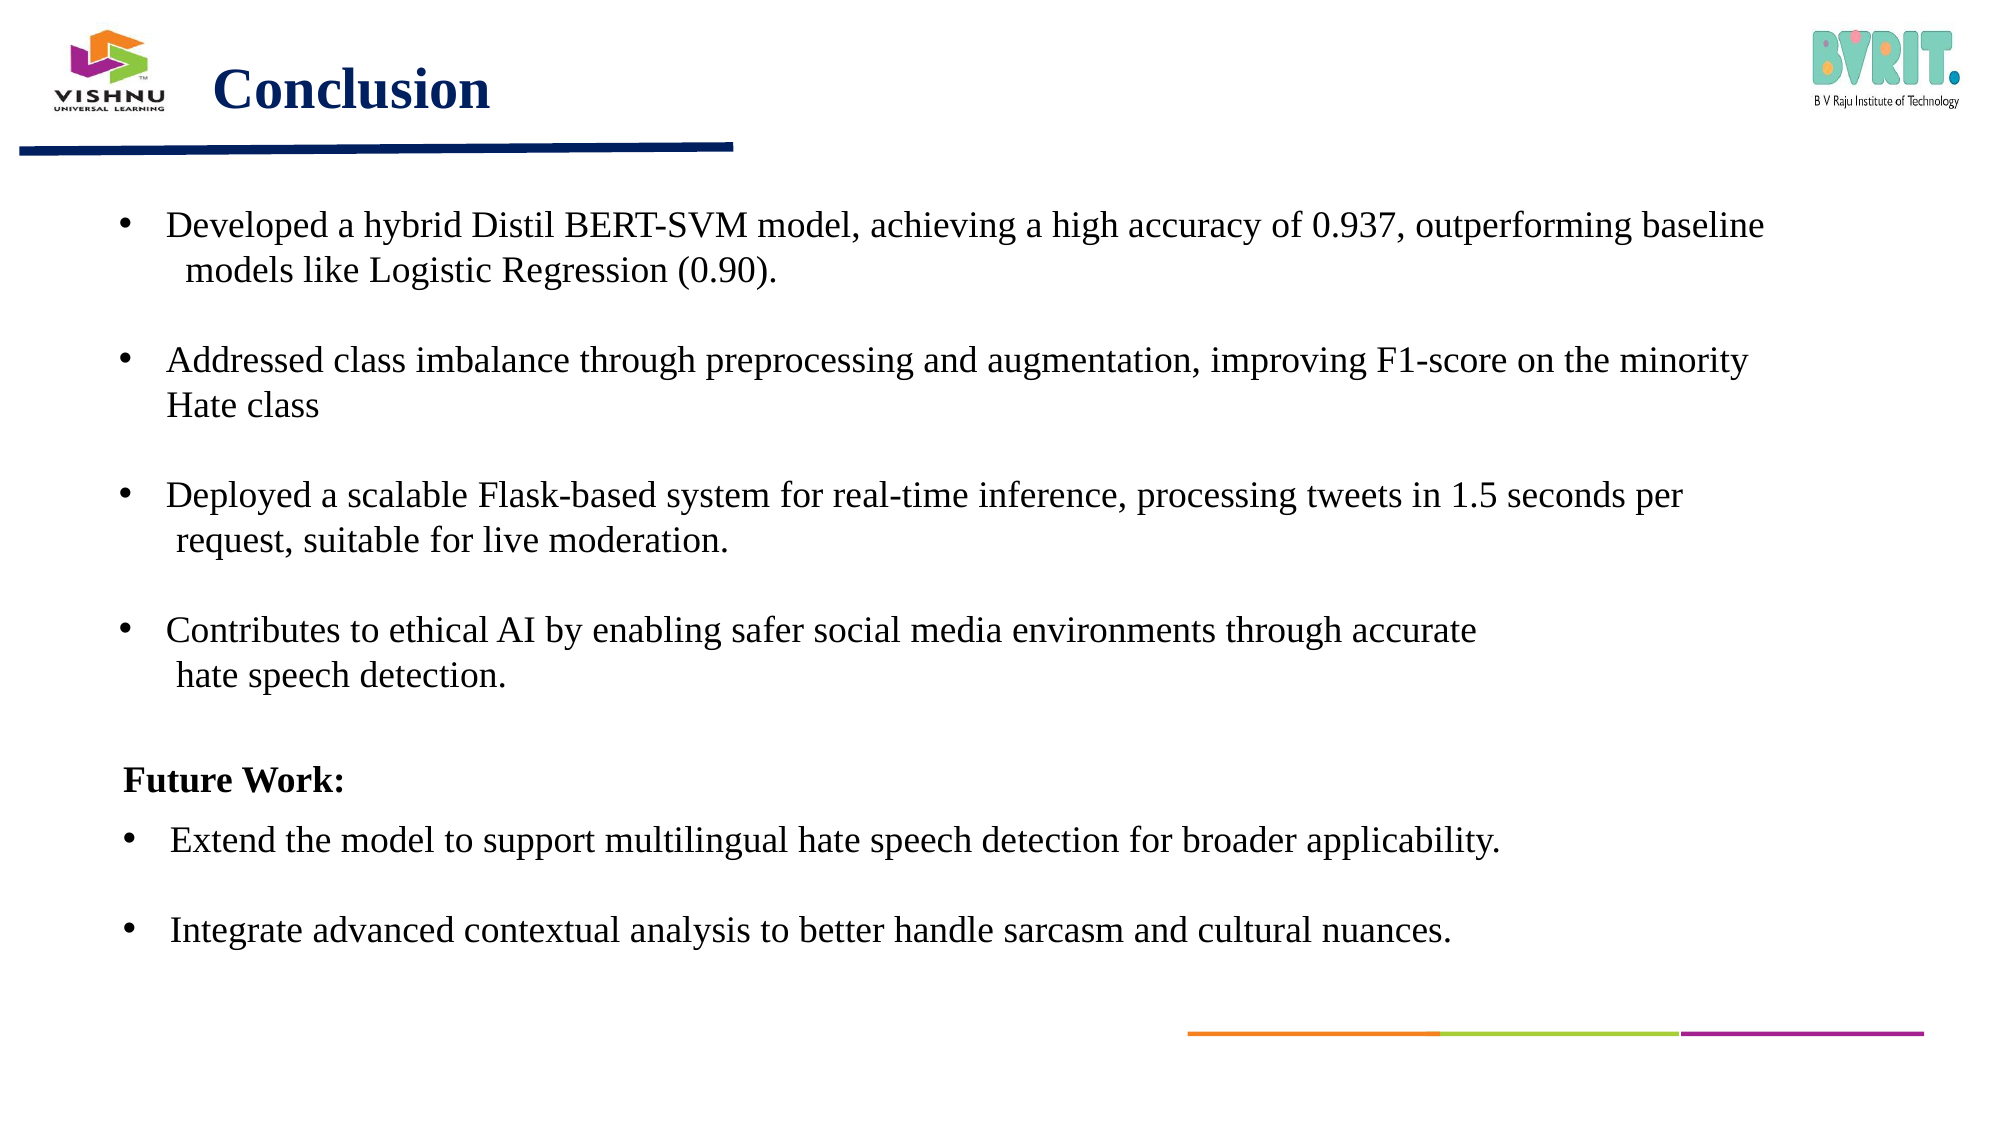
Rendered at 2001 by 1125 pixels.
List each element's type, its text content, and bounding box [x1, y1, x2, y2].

picture [1811, 22, 1963, 115]
title Conclusion [212, 50, 1675, 192]
text_box Developed a hybrid Distil BERT-SVM model, achieving a high accuracy of 0.937, outperforming baseline models like Logistic Regression (0.90). Addressed class imbalance through preprocessing and augmentation, improving F1-score on the minority Hate class Deployed a scalable Flask-based system for real-time inference, processing tweets in 1.5 seconds per request, suitable for live moderation. Contributes to ethical AI by enabling safer social media environments through accurate hate speech detection. [103, 192, 1784, 838]
picture [52, 22, 168, 116]
text_box Future Work: [108, 747, 522, 808]
text_box Extend the model to support multilingual hate speech detection for broader applicability. Integrate advanced contextual analysis to better handle sarcasm and cultural nuances. [107, 807, 1778, 1003]
